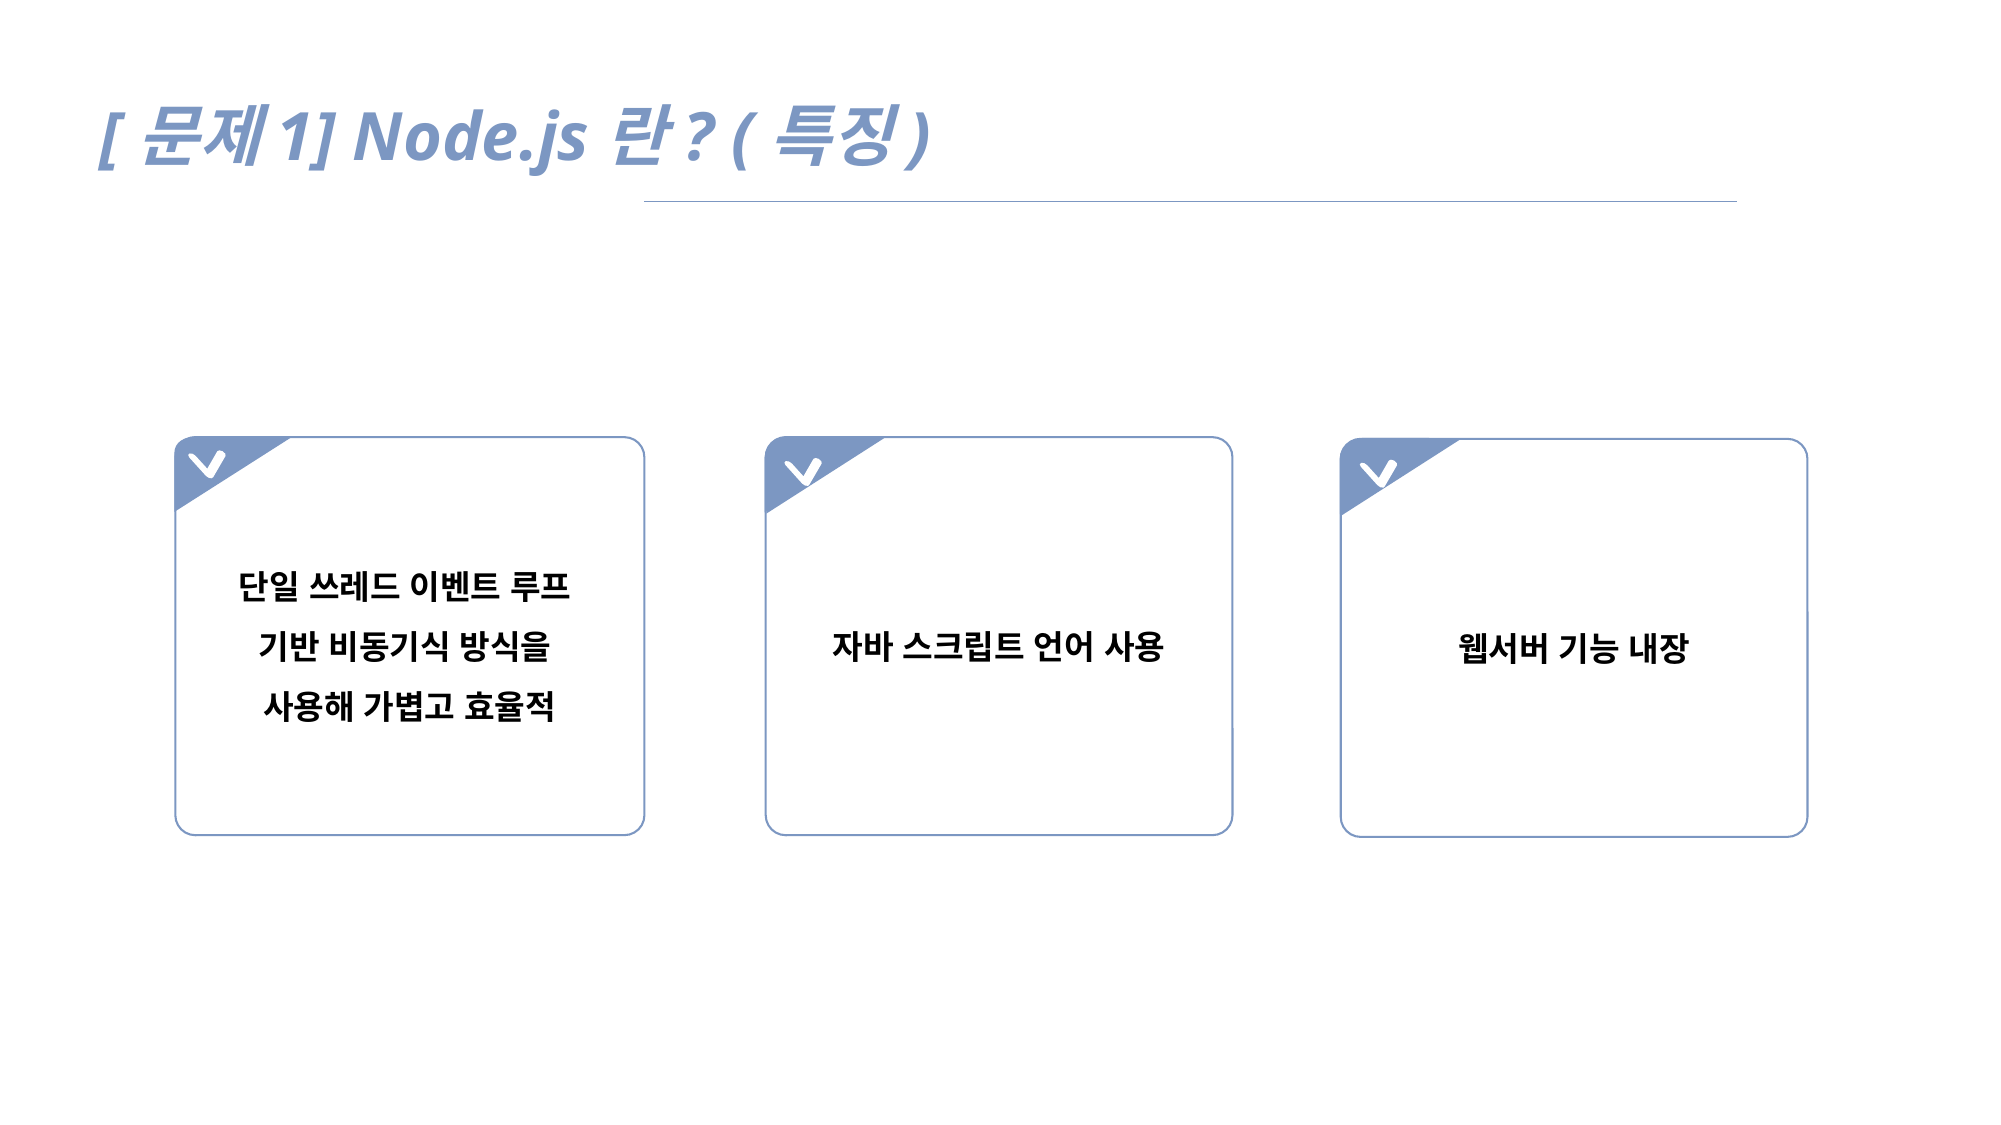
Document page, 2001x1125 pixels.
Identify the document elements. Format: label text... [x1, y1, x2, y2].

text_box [175, 437, 645, 836]
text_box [765, 437, 1233, 836]
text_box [1340, 438, 1808, 837]
text_box [문제1] Node.js란? (특징) [85, 46, 1028, 182]
